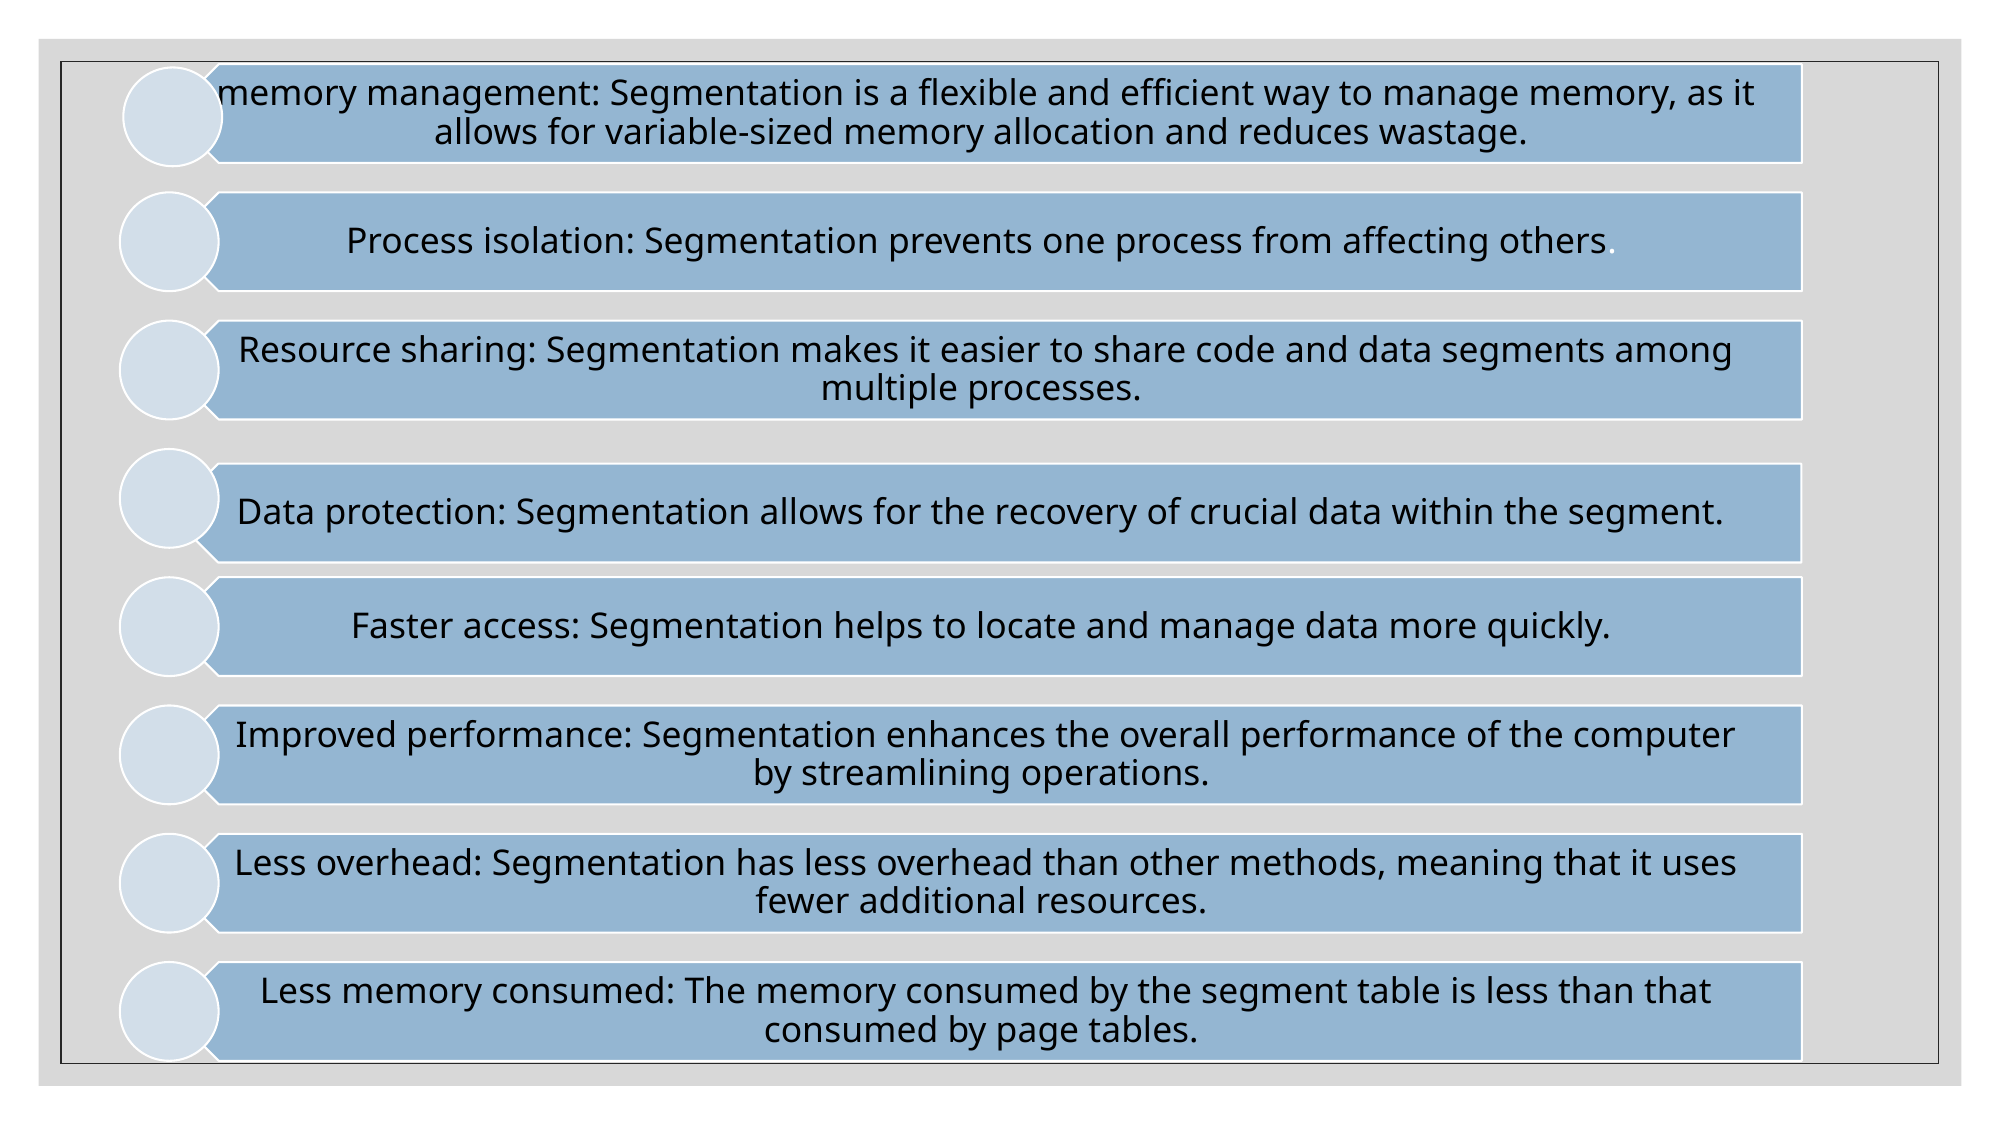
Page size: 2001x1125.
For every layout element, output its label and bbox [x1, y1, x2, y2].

text_box [0, 63, 2000, 1062]
